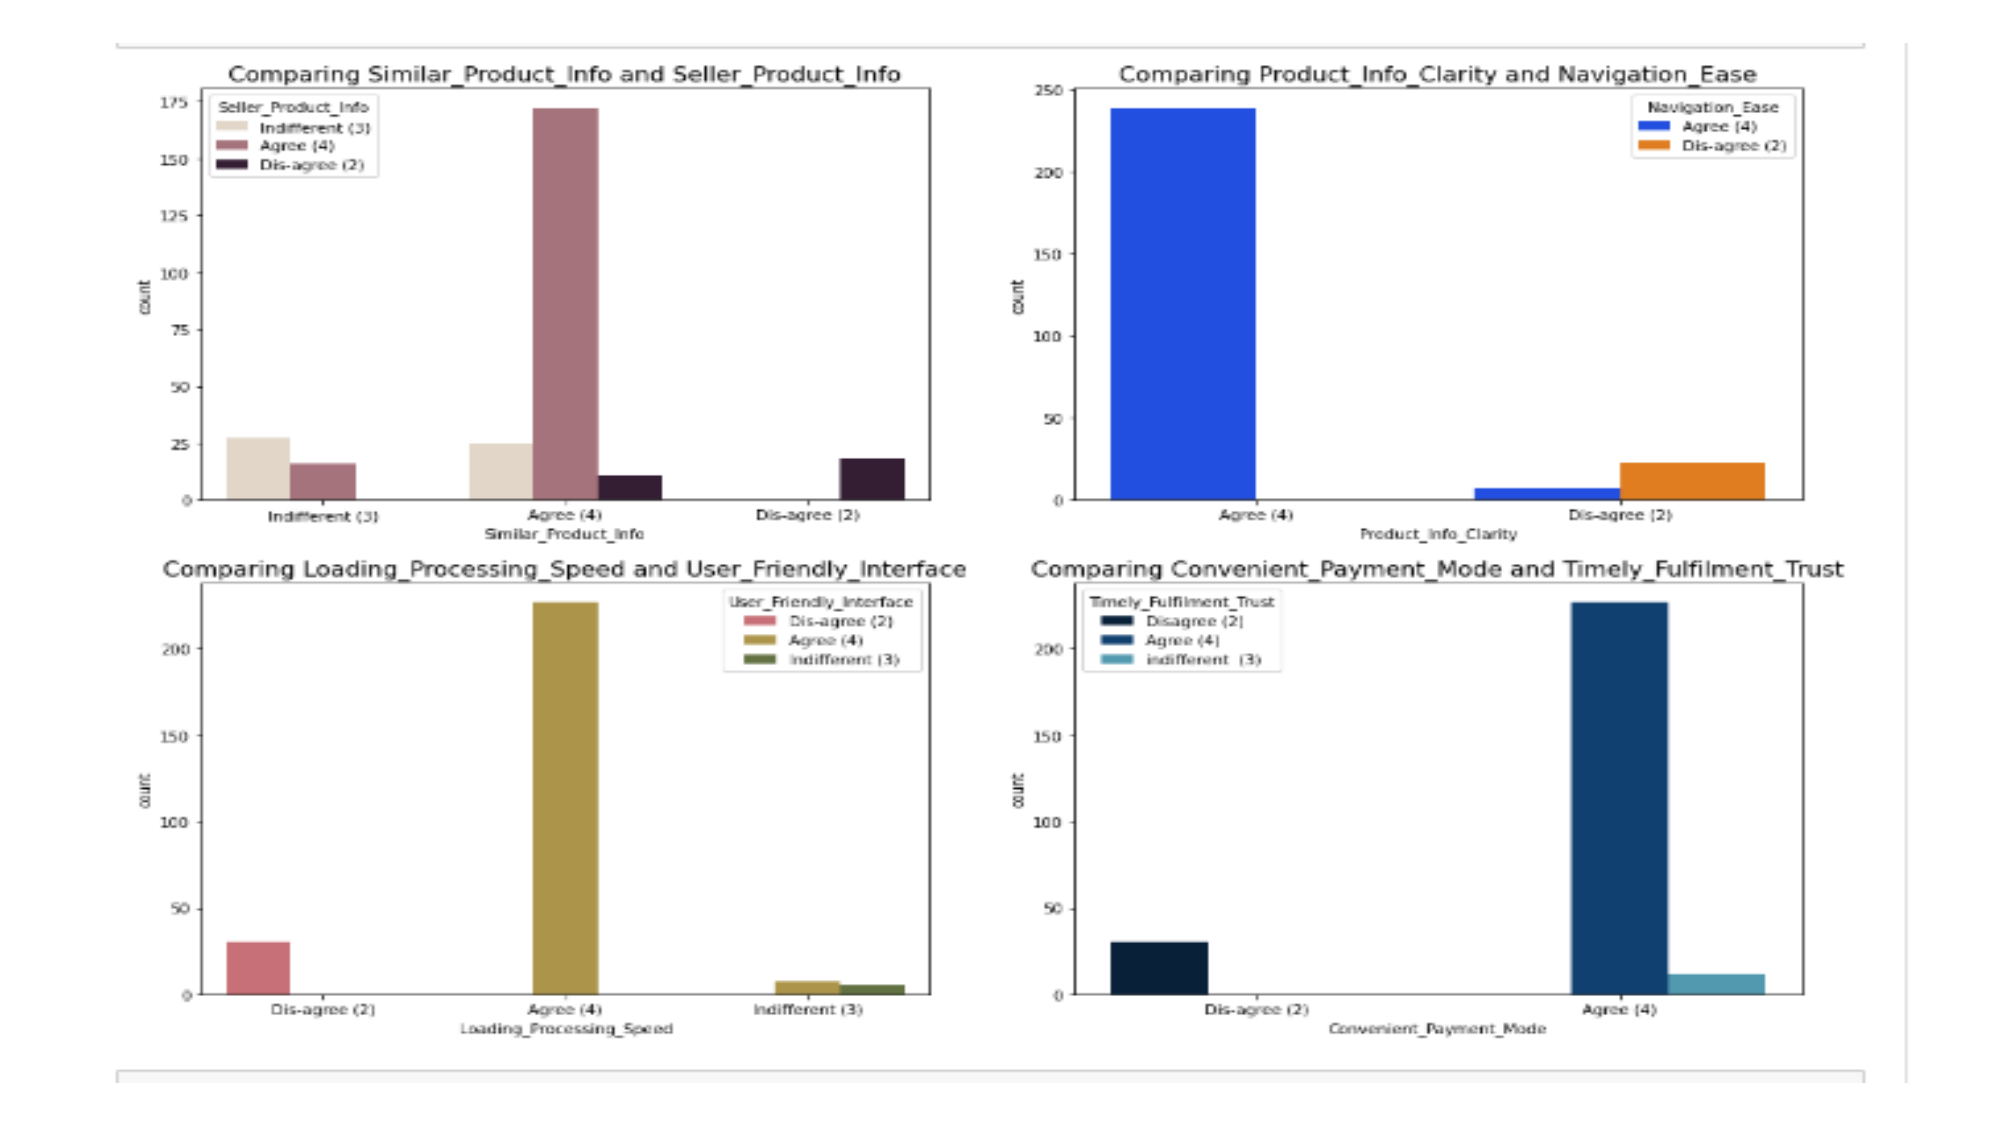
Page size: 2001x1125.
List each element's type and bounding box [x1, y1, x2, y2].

picture [85, 43, 1911, 1083]
